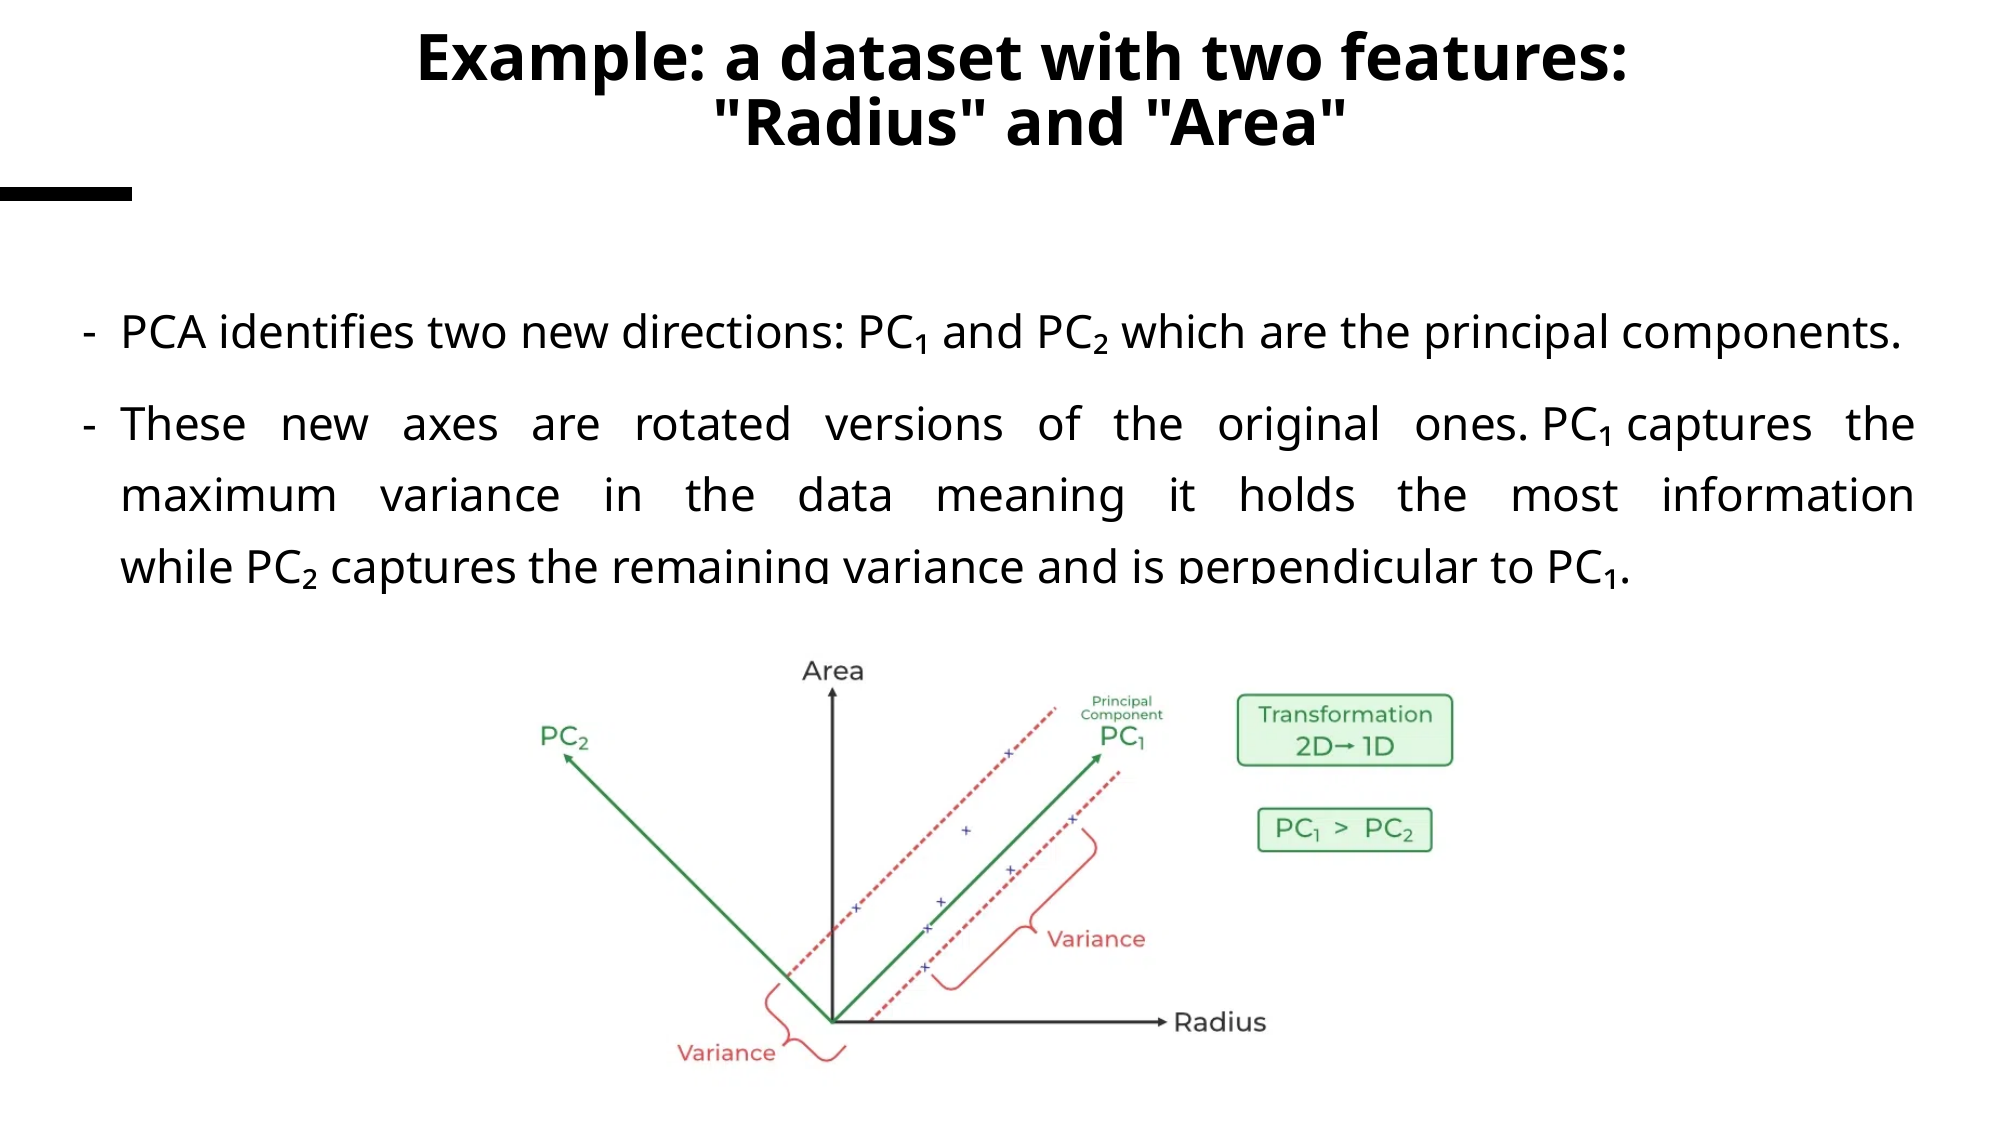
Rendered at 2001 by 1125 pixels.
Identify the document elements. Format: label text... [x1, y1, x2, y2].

title Example: a dataset with two features: "Radius" and "Area" [0, 20, 2000, 168]
picture [459, 584, 1541, 1125]
list PCA identifies two new directions: PC₁ and PC₂ which are the principal components. These new axes are rotated versions of the original ones. PC₁ captures the maximum variance in the data meaning it holds the most information while PC₂ captures the remaining variance and is perpendicular to PC₁. [67, 278, 1933, 619]
